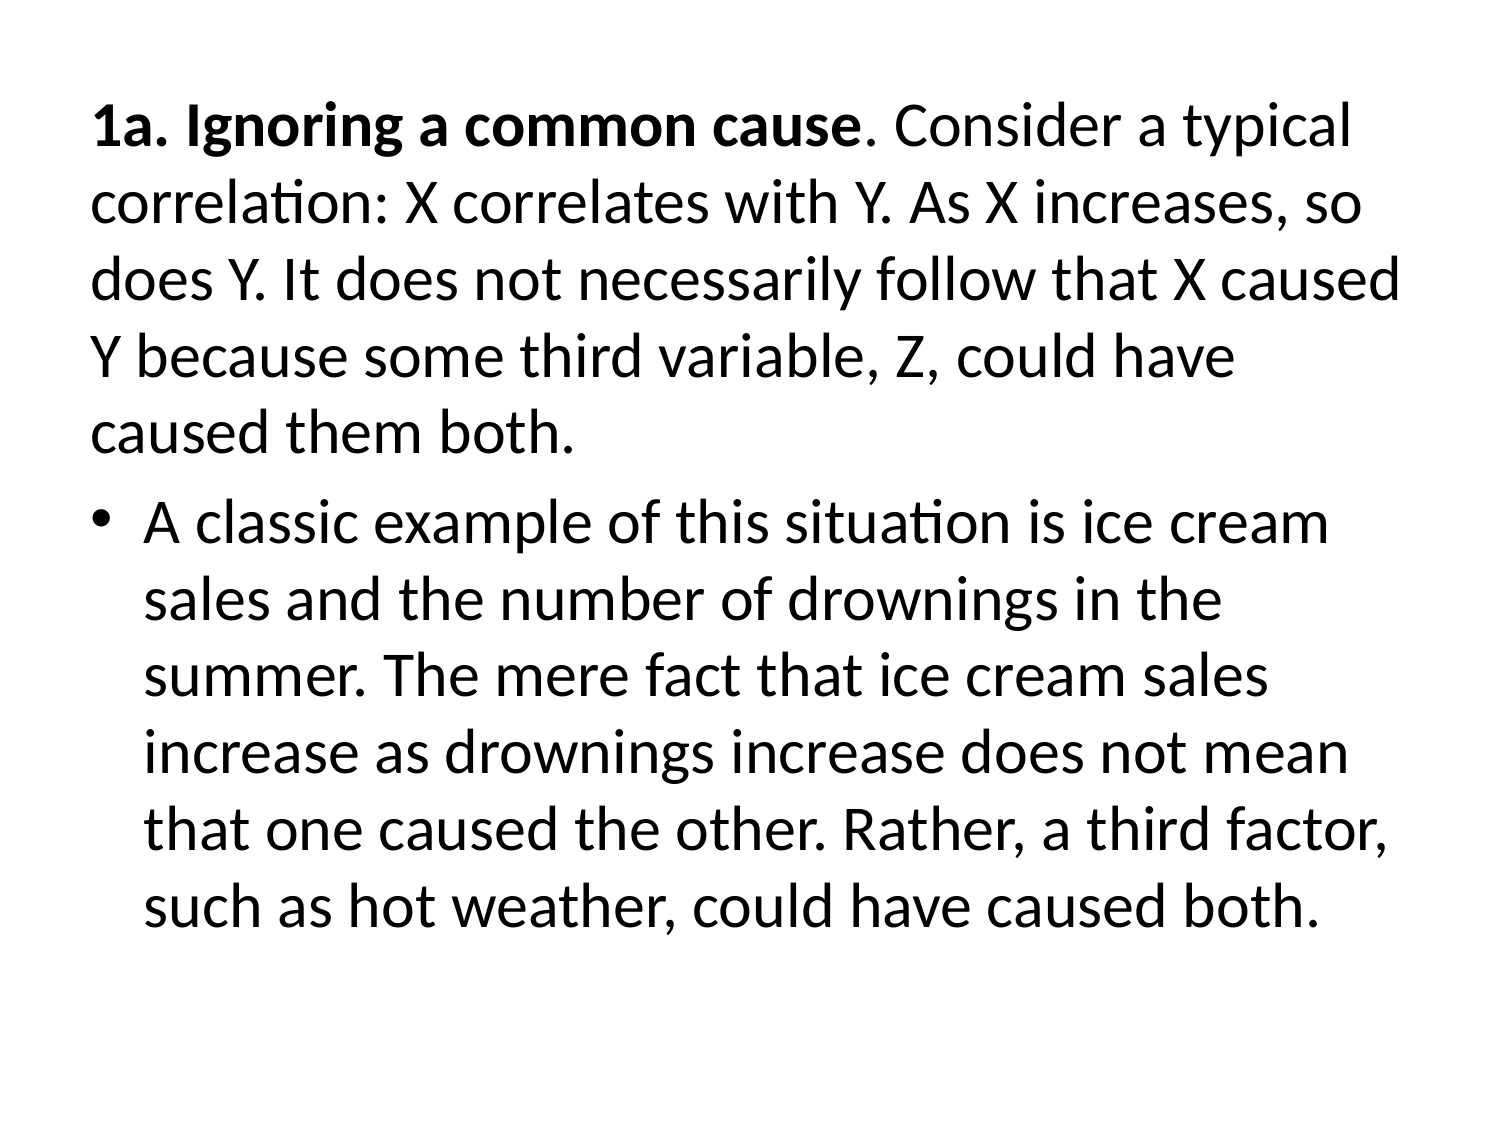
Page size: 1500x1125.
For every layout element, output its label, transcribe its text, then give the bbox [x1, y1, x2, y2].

list 1a. Ignoring a common cause. Consider a typical correlation: X correlates with Y. As X increases, so does Y. It does not necessarily follow that X caused Y because some third variable, Z, could have caused them both. A classic example of this situation is ice cream sales and the number of drownings in the summer. The mere fact that ice cream sales increase as drownings increase does not mean that one caused the other. Rather, a third factor, such as hot weather, could have caused both. [75, 75, 1425, 1005]
